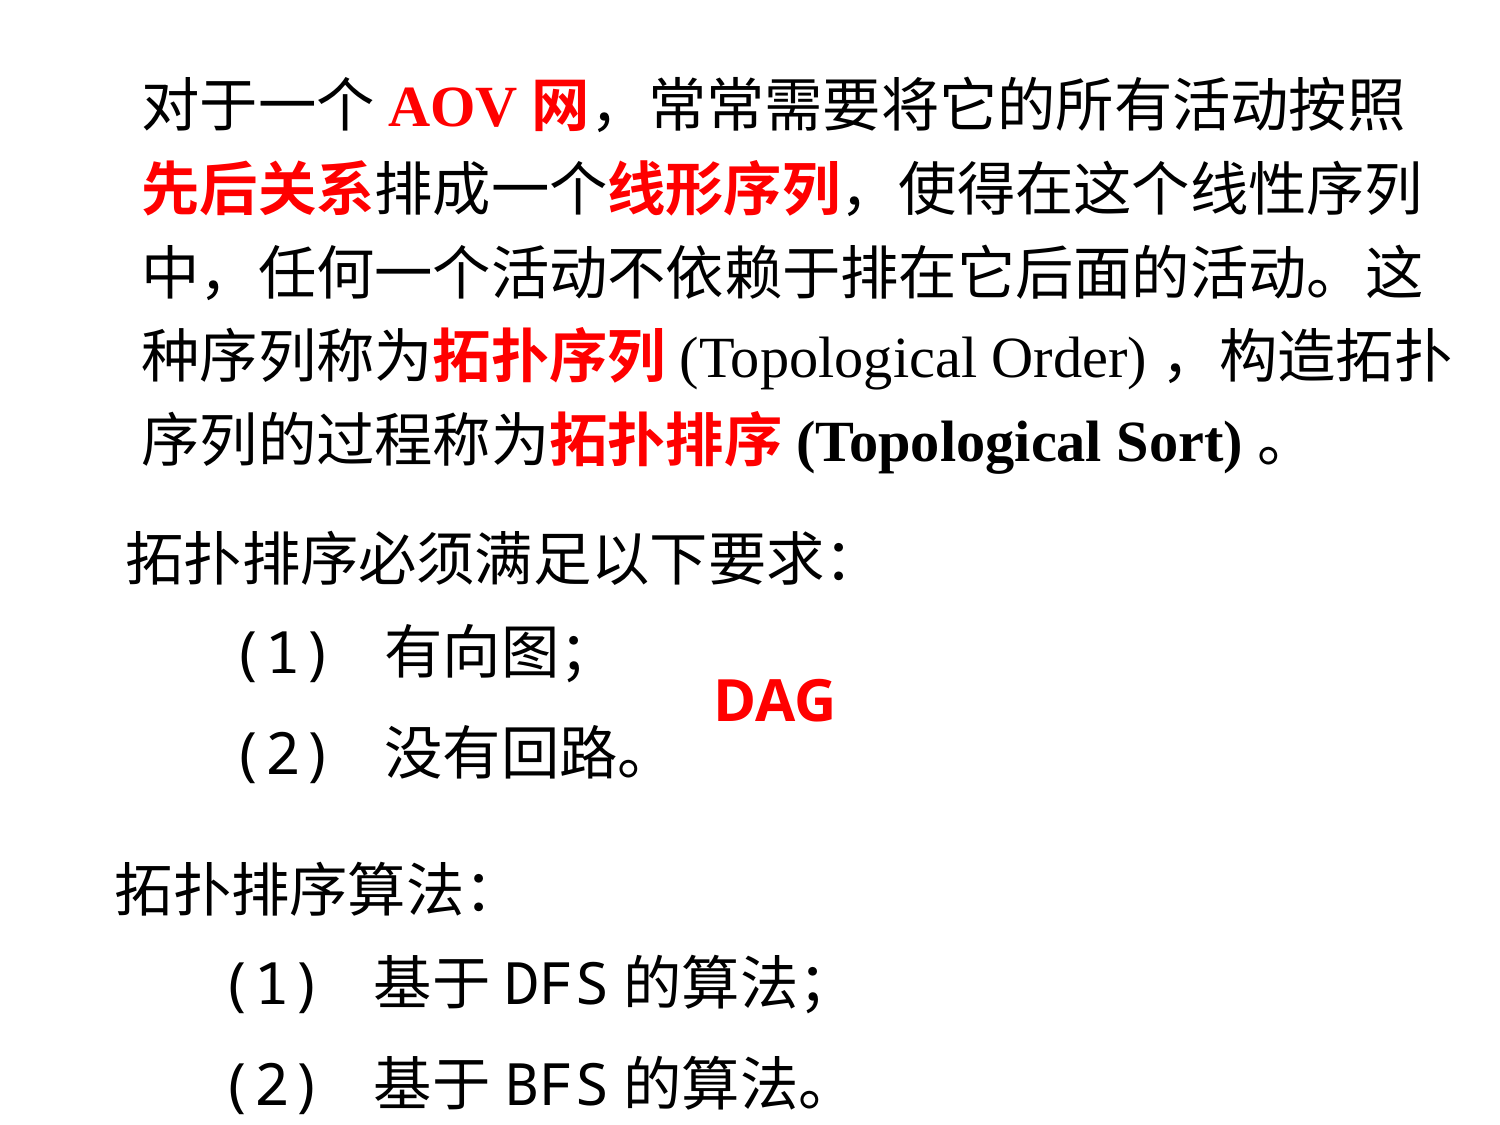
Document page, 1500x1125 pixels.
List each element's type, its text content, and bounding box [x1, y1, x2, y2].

text_box DAG [698, 656, 880, 741]
text_box 拓扑排序必须满足以下要求： (1) 有向图； (2) 没有回路。 [110, 515, 1423, 794]
list 对于一个AOV网，常常需要将它的所有活动按照先后关系排成一个线形序列，使得在这个线性序列中，任何一个活动不依赖于排在它后面的活动。这种序列称为拓扑序列(Topological Order)，构造拓扑序列的过程称为拓扑排序(Topological Sort)。 [70, 46, 1477, 760]
text_box 拓扑排序算法： (1) 基于DFS的算法； (2) 基于BFS的算法。 [100, 845, 1412, 1125]
